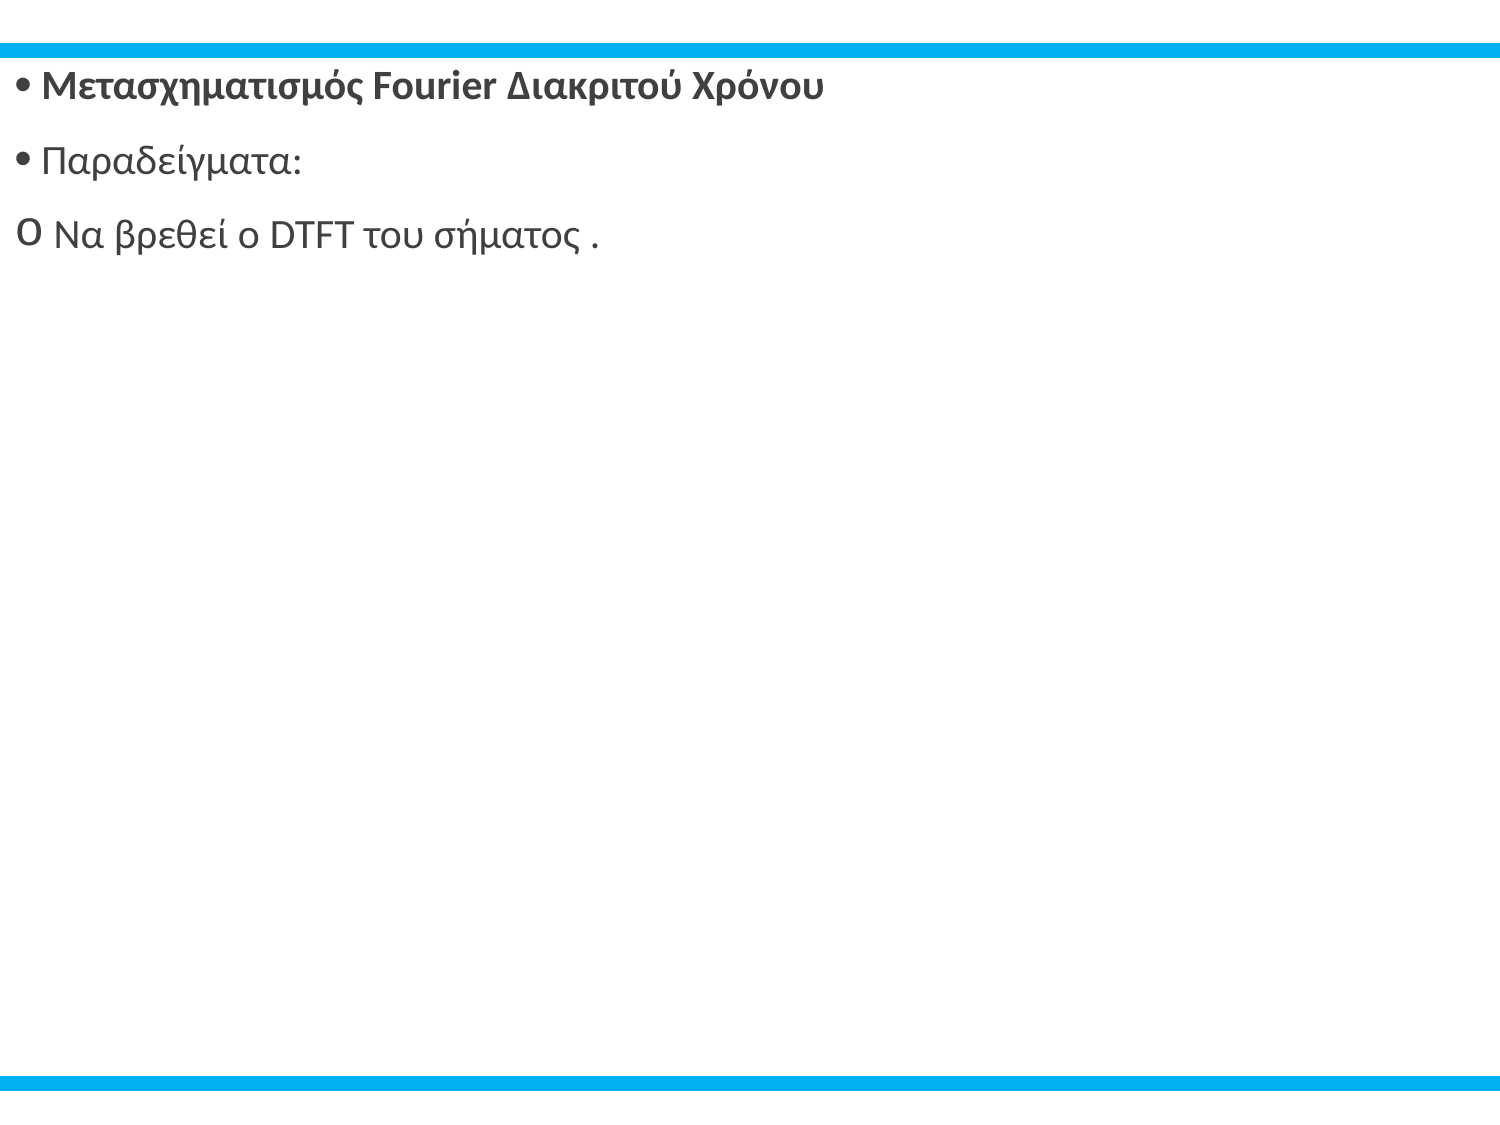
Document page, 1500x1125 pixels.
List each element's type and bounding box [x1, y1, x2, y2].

text_box [0, 1076, 1500, 1091]
text_box [0, 43, 1500, 58]
